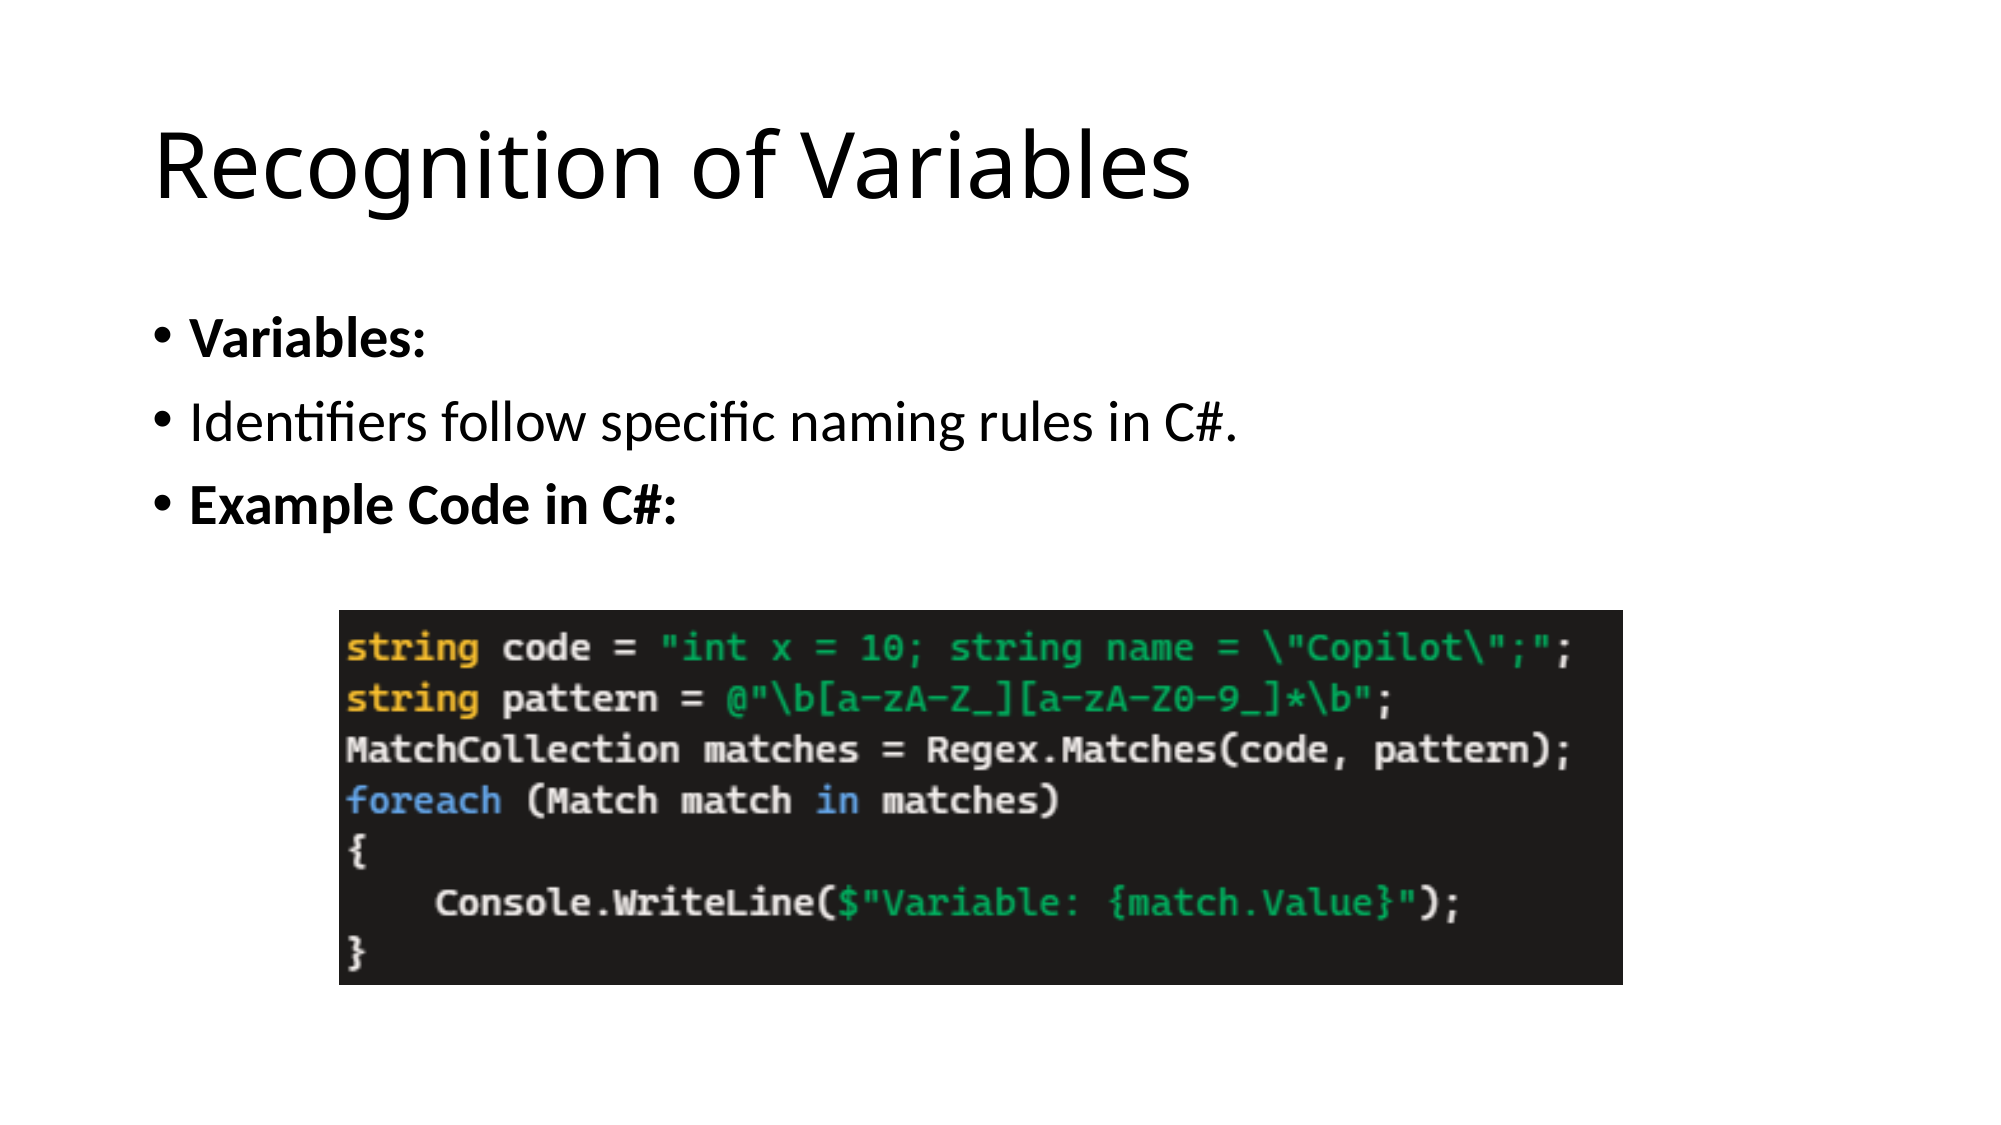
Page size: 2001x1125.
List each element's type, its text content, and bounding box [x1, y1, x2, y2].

list Variables: Identifiers follow specific naming rules in C#. Example Code in C#: [137, 299, 1863, 1014]
picture [339, 610, 1623, 985]
title Recognition of Variables [137, 59, 1863, 278]
